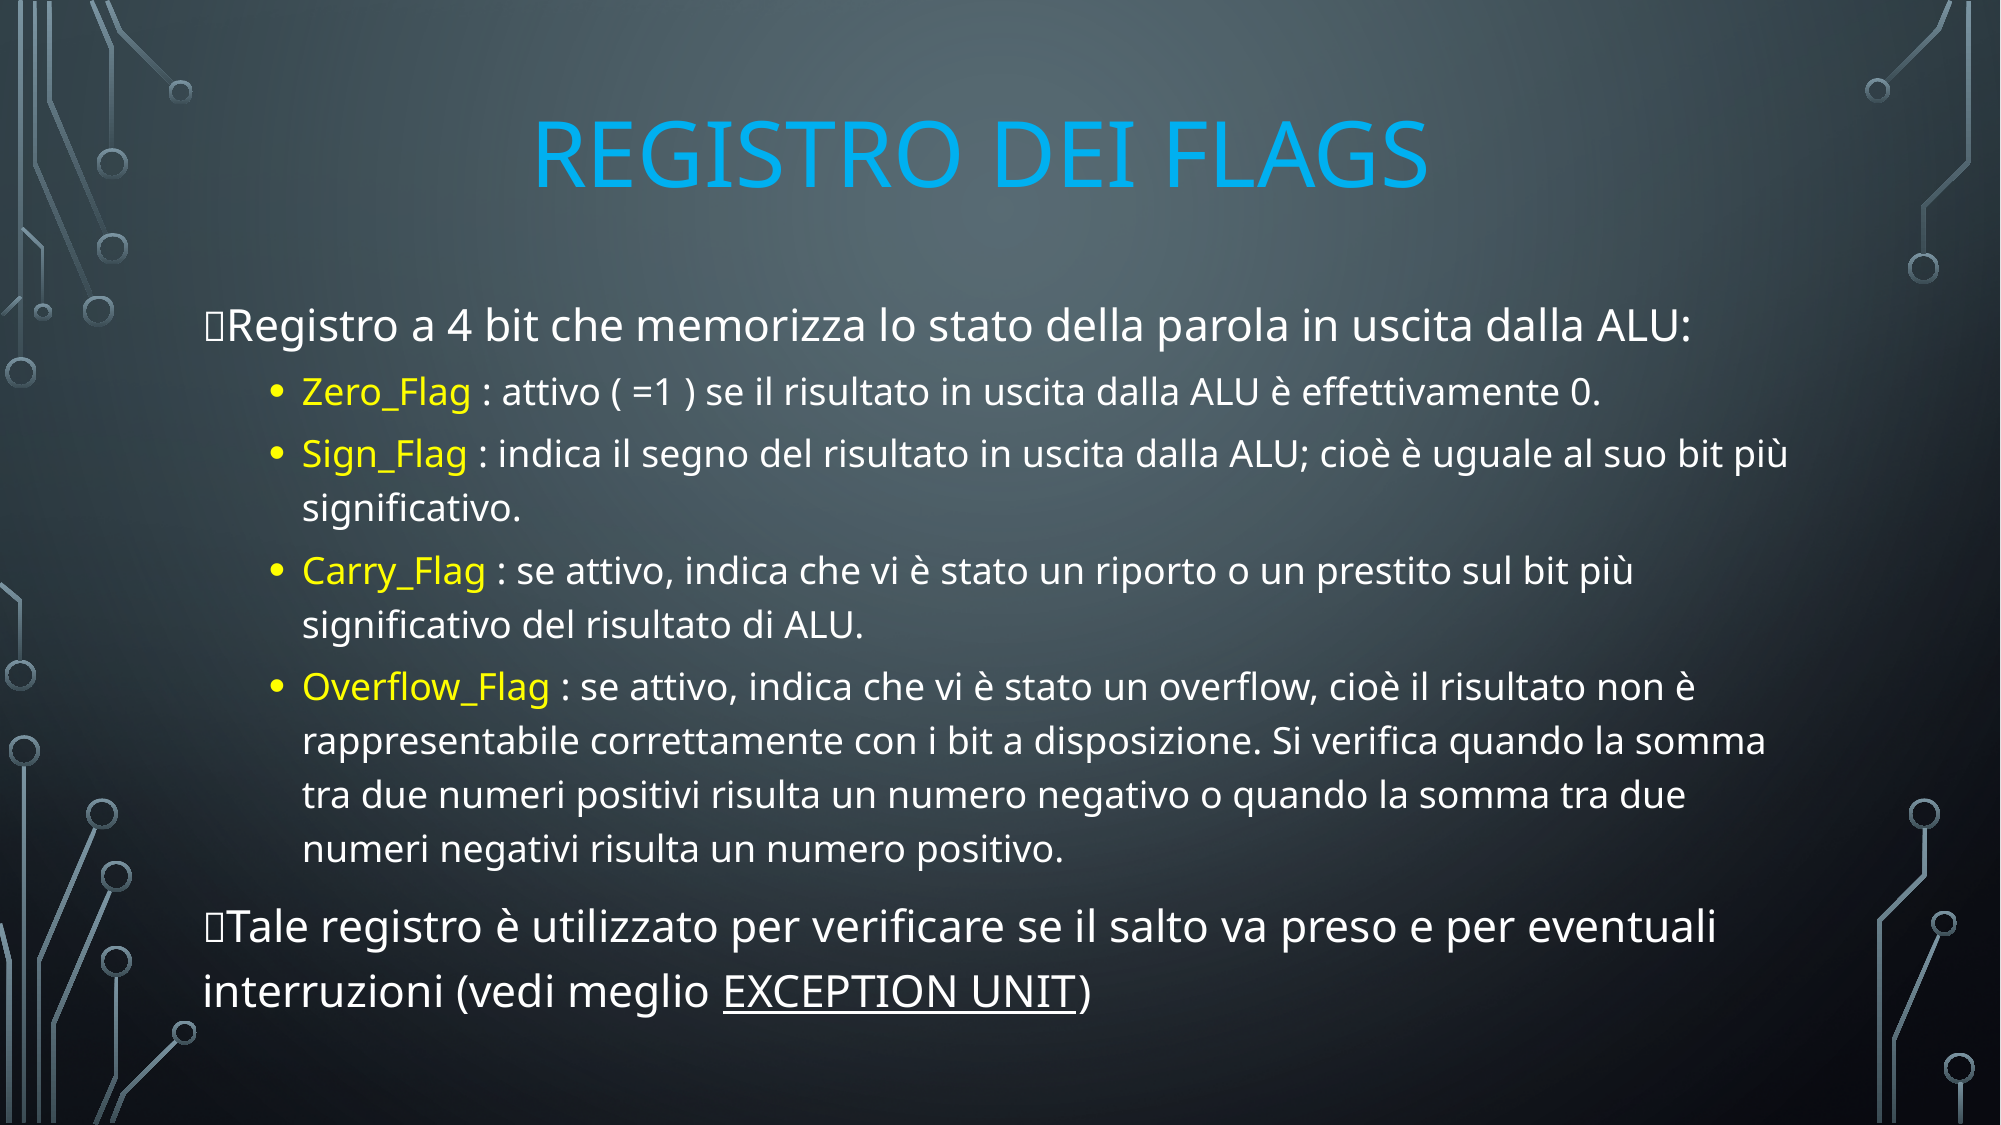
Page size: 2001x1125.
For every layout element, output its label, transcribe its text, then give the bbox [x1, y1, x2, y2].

list Registro a 4 bit che memorizza lo stato della parola in uscita dalla ALU: Zero_Flag : attivo ( =1 ) se il risultato in uscita dalla ALU è effettivamente 0. Sign_Flag : indica il segno del risultato in uscita dalla ALU; cioè è uguale al suo bit più significativo. Carry_Flag : se attivo, indica che vi è stato un riporto o un prestito sul bit più significativo del risultato di ALU. Overflow_Flag : se attivo, indica che vi è stato un overflow, cioè il risultato non è rappresentabile correttamente con i bit a disposizione. Si verifica quando la somma tra due numeri positivi risulta un numero negativo o quando la somma tra due numeri negativi risulta un numero positivo. Tale registro è utilizzato per verificare se il salto va preso e per eventuali interruzioni (vedi meglio EXCEPTION UNIT) [187, 278, 1813, 1042]
title Registro dei flags [515, 36, 1485, 278]
